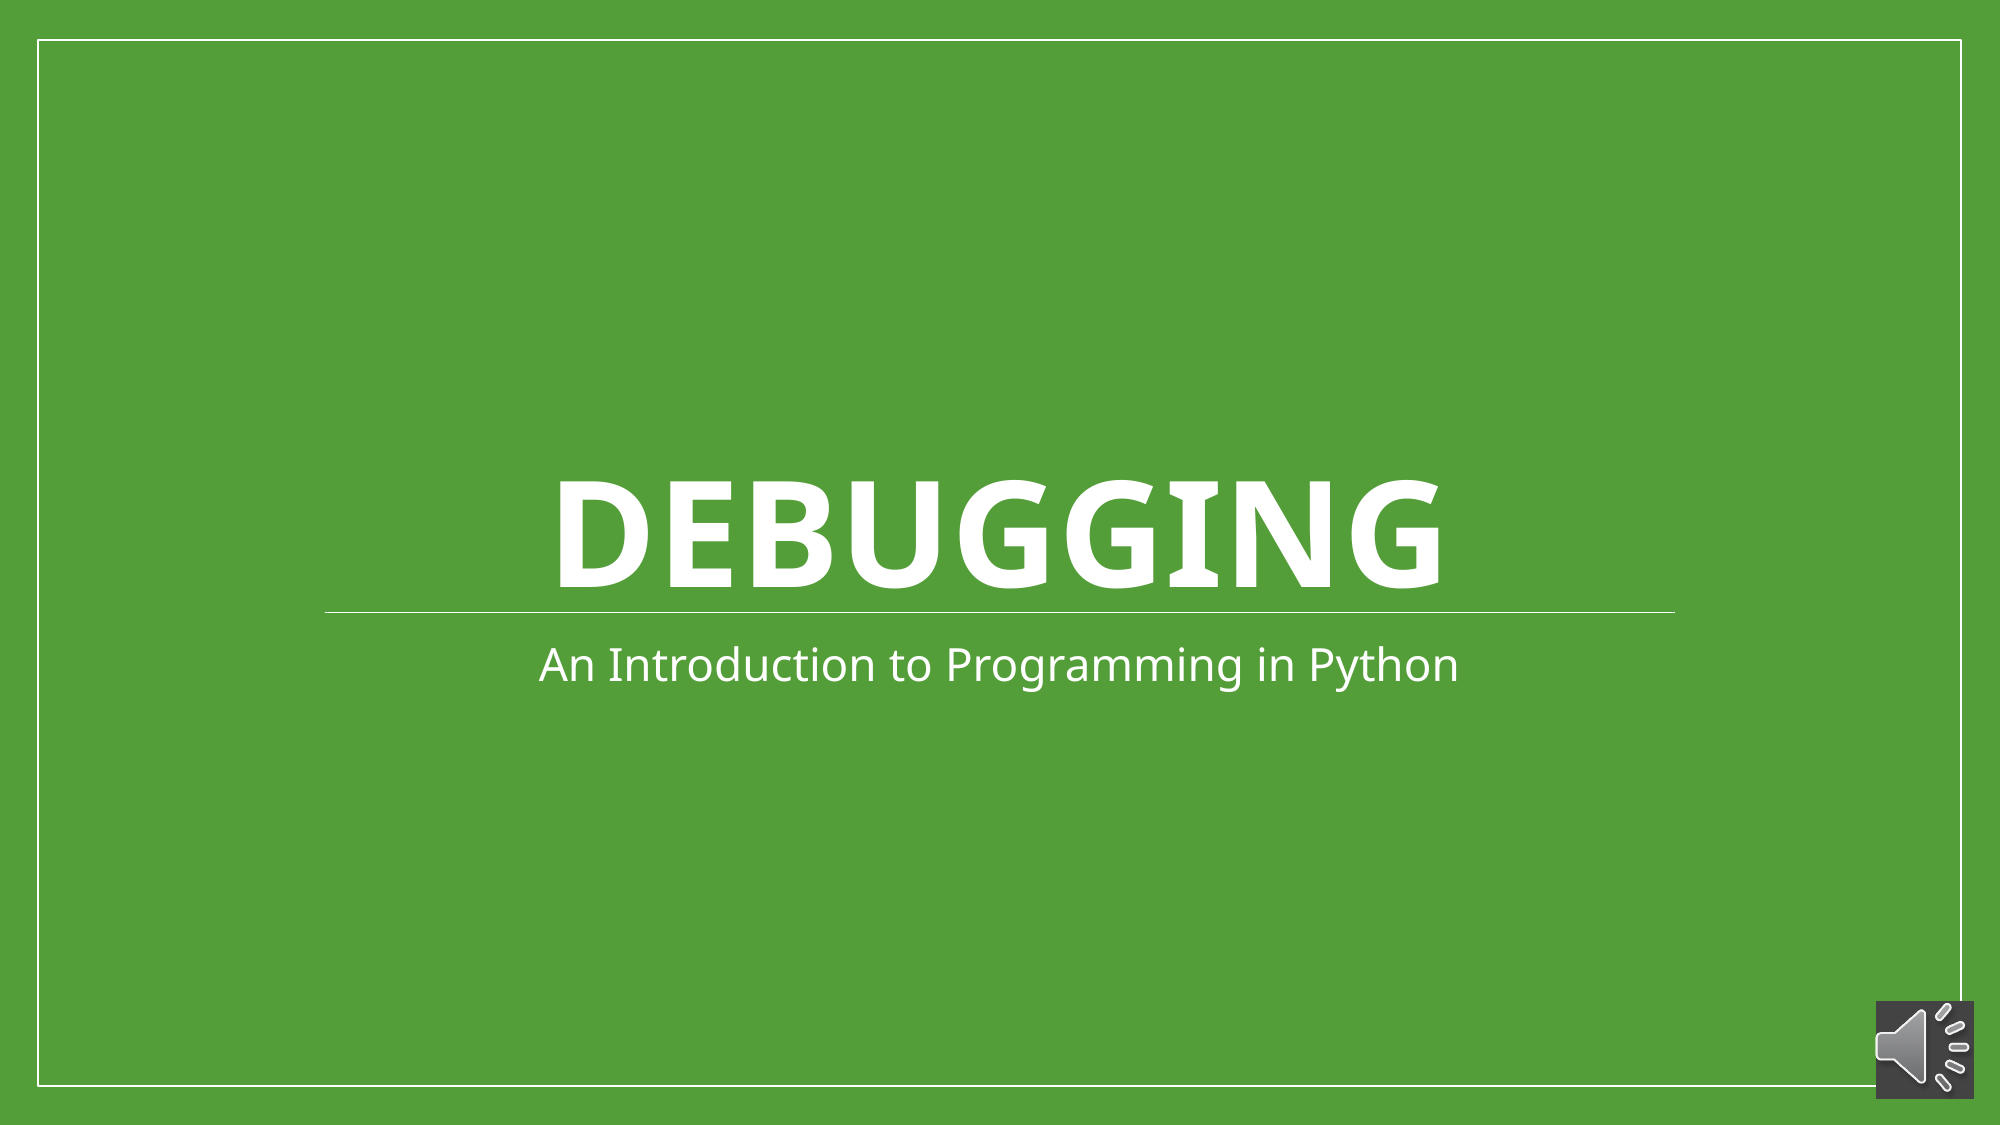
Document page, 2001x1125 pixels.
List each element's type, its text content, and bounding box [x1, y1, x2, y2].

subtitle An Introduction to Programming in Python [280, 634, 1719, 863]
picture [1874, 999, 1976, 1101]
title Debugging [182, 144, 1818, 625]
